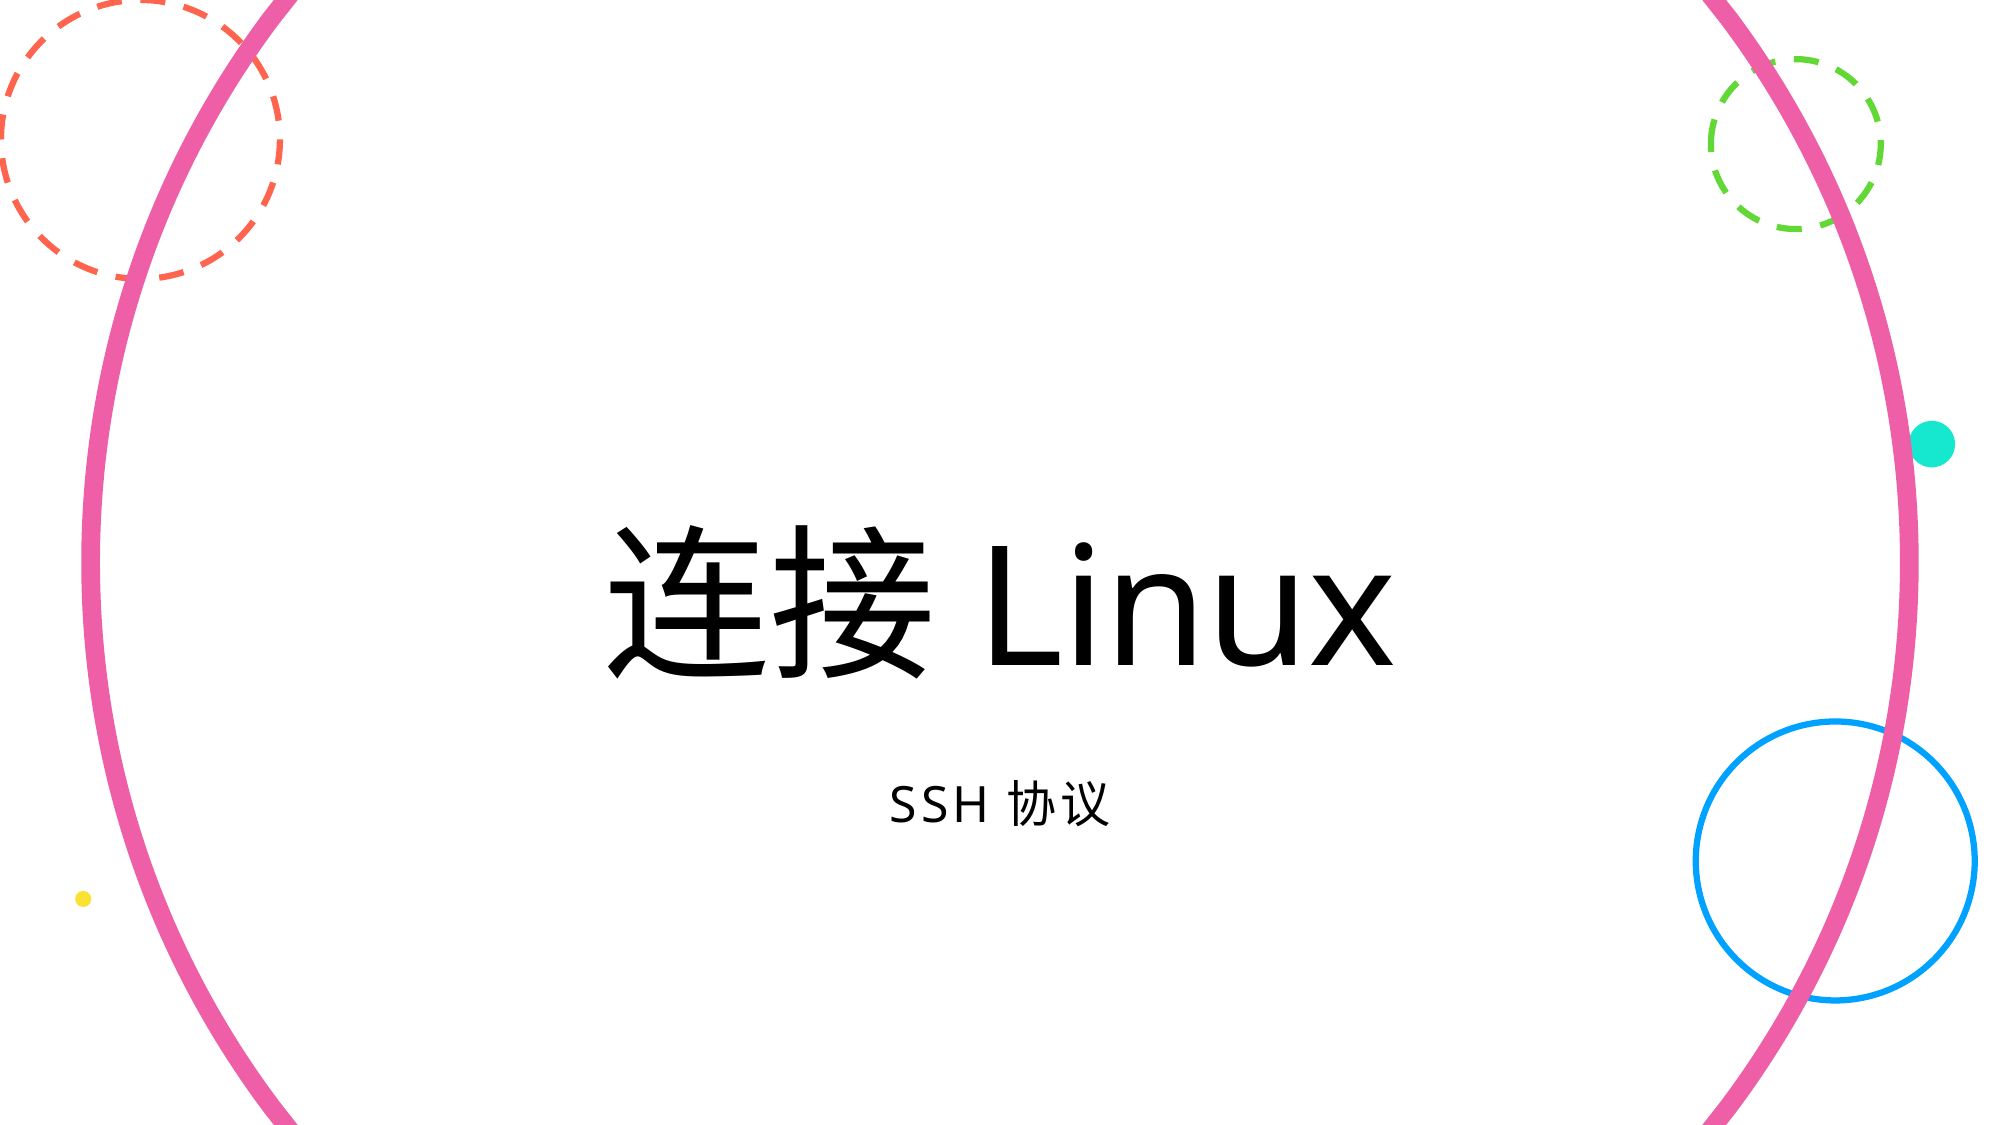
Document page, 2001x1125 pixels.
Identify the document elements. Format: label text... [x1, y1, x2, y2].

list Ssh协议 [396, 765, 1604, 953]
title 连接Linux [396, 124, 1604, 710]
